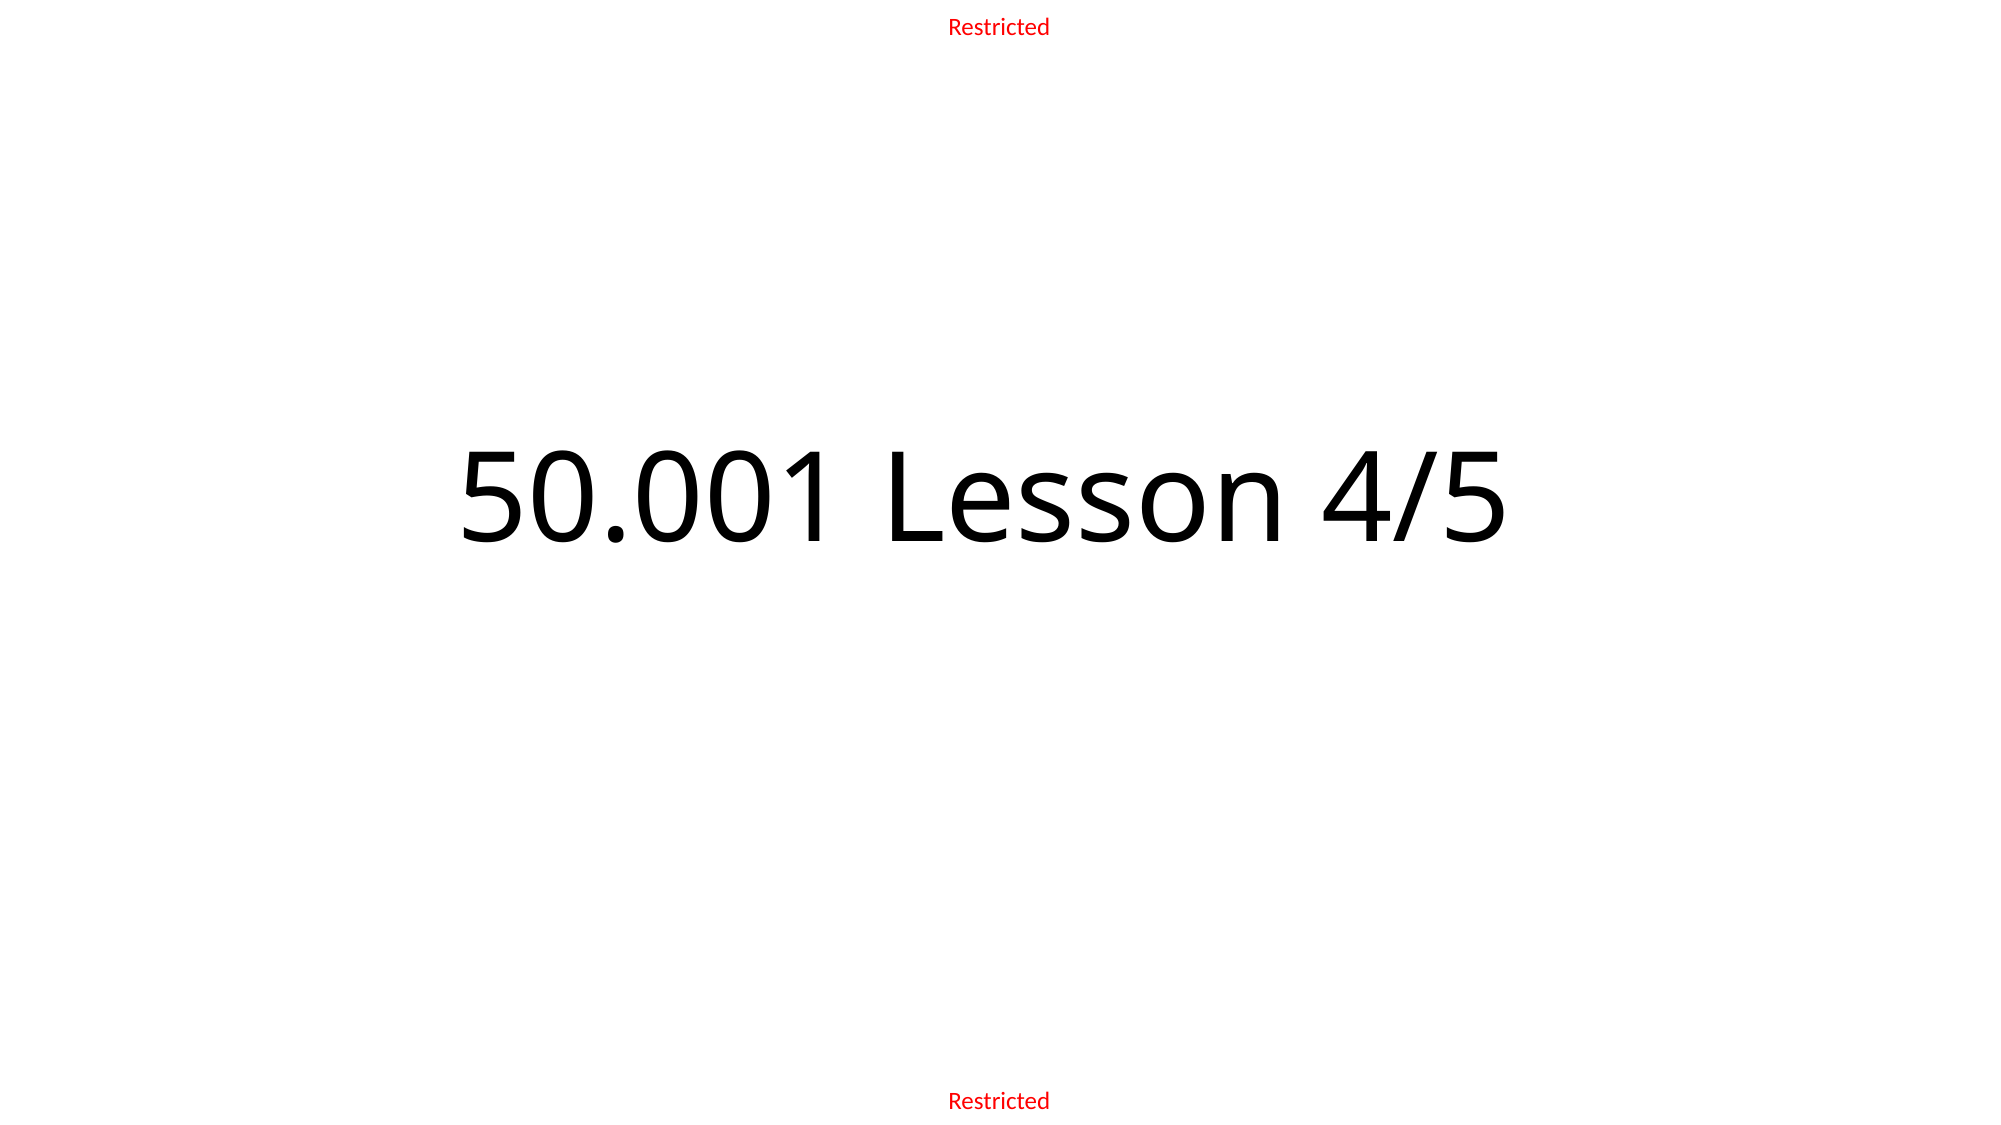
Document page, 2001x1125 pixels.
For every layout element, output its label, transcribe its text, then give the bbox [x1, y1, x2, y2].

title 50.001 Lesson 4/5 [249, 184, 1750, 576]
